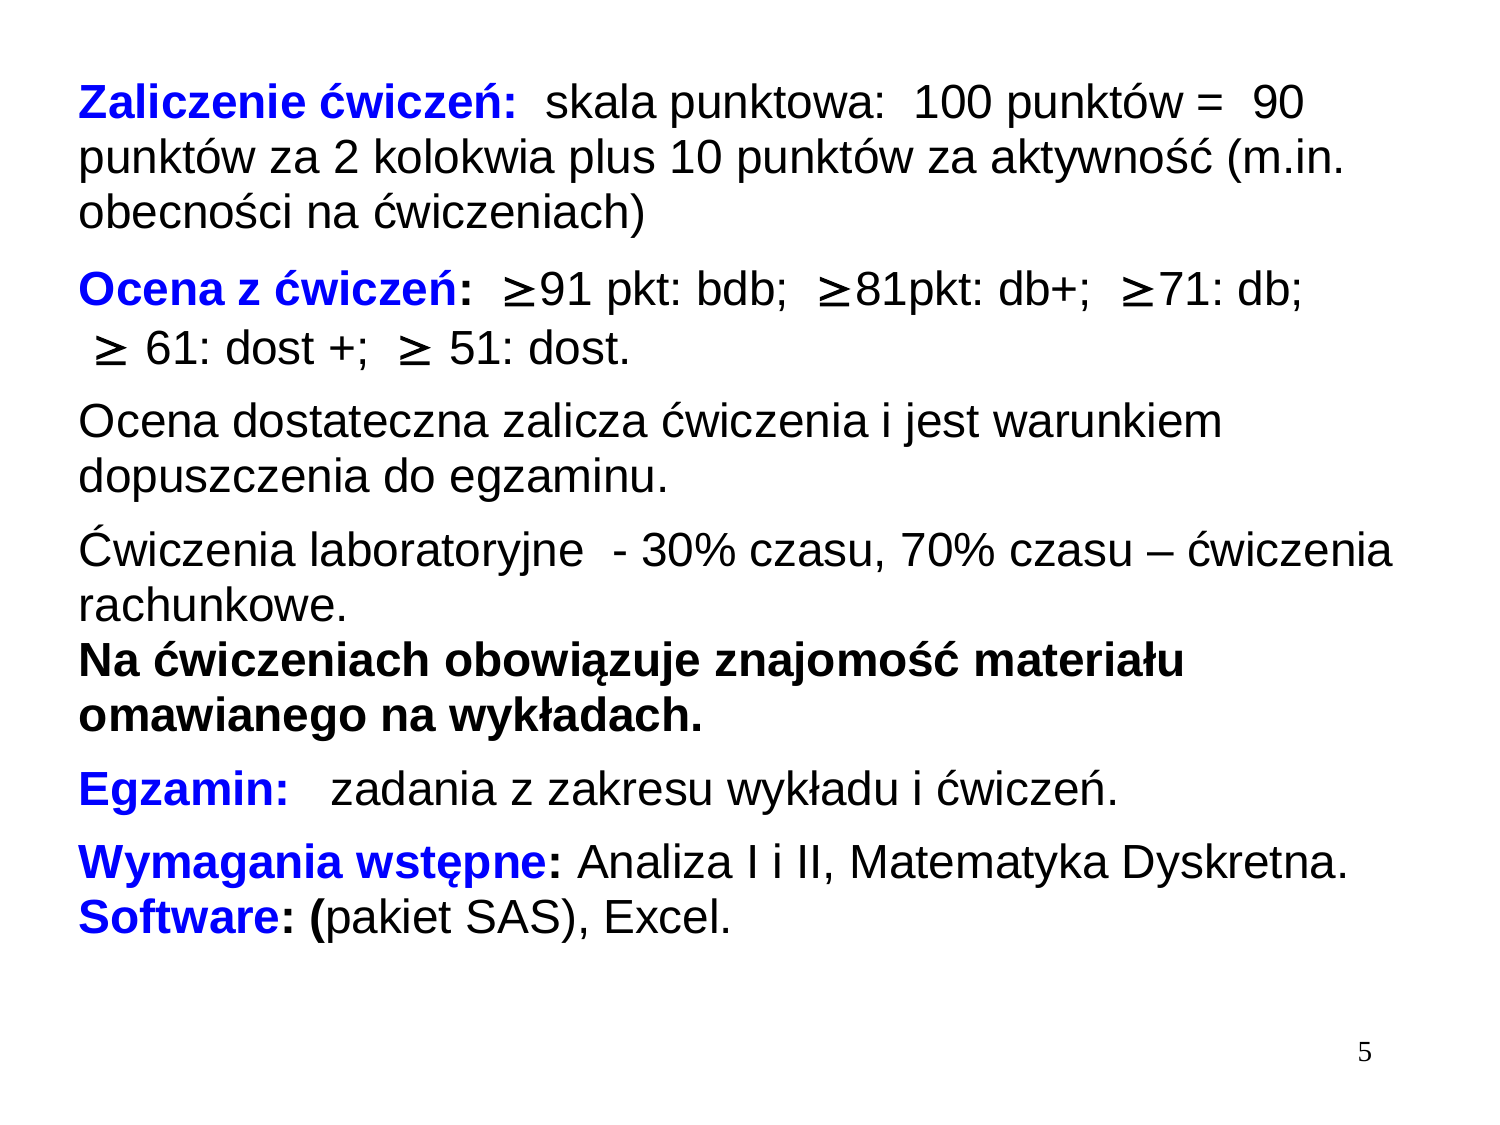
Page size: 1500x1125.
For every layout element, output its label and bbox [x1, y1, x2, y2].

text_box [78, 73, 1451, 1109]
